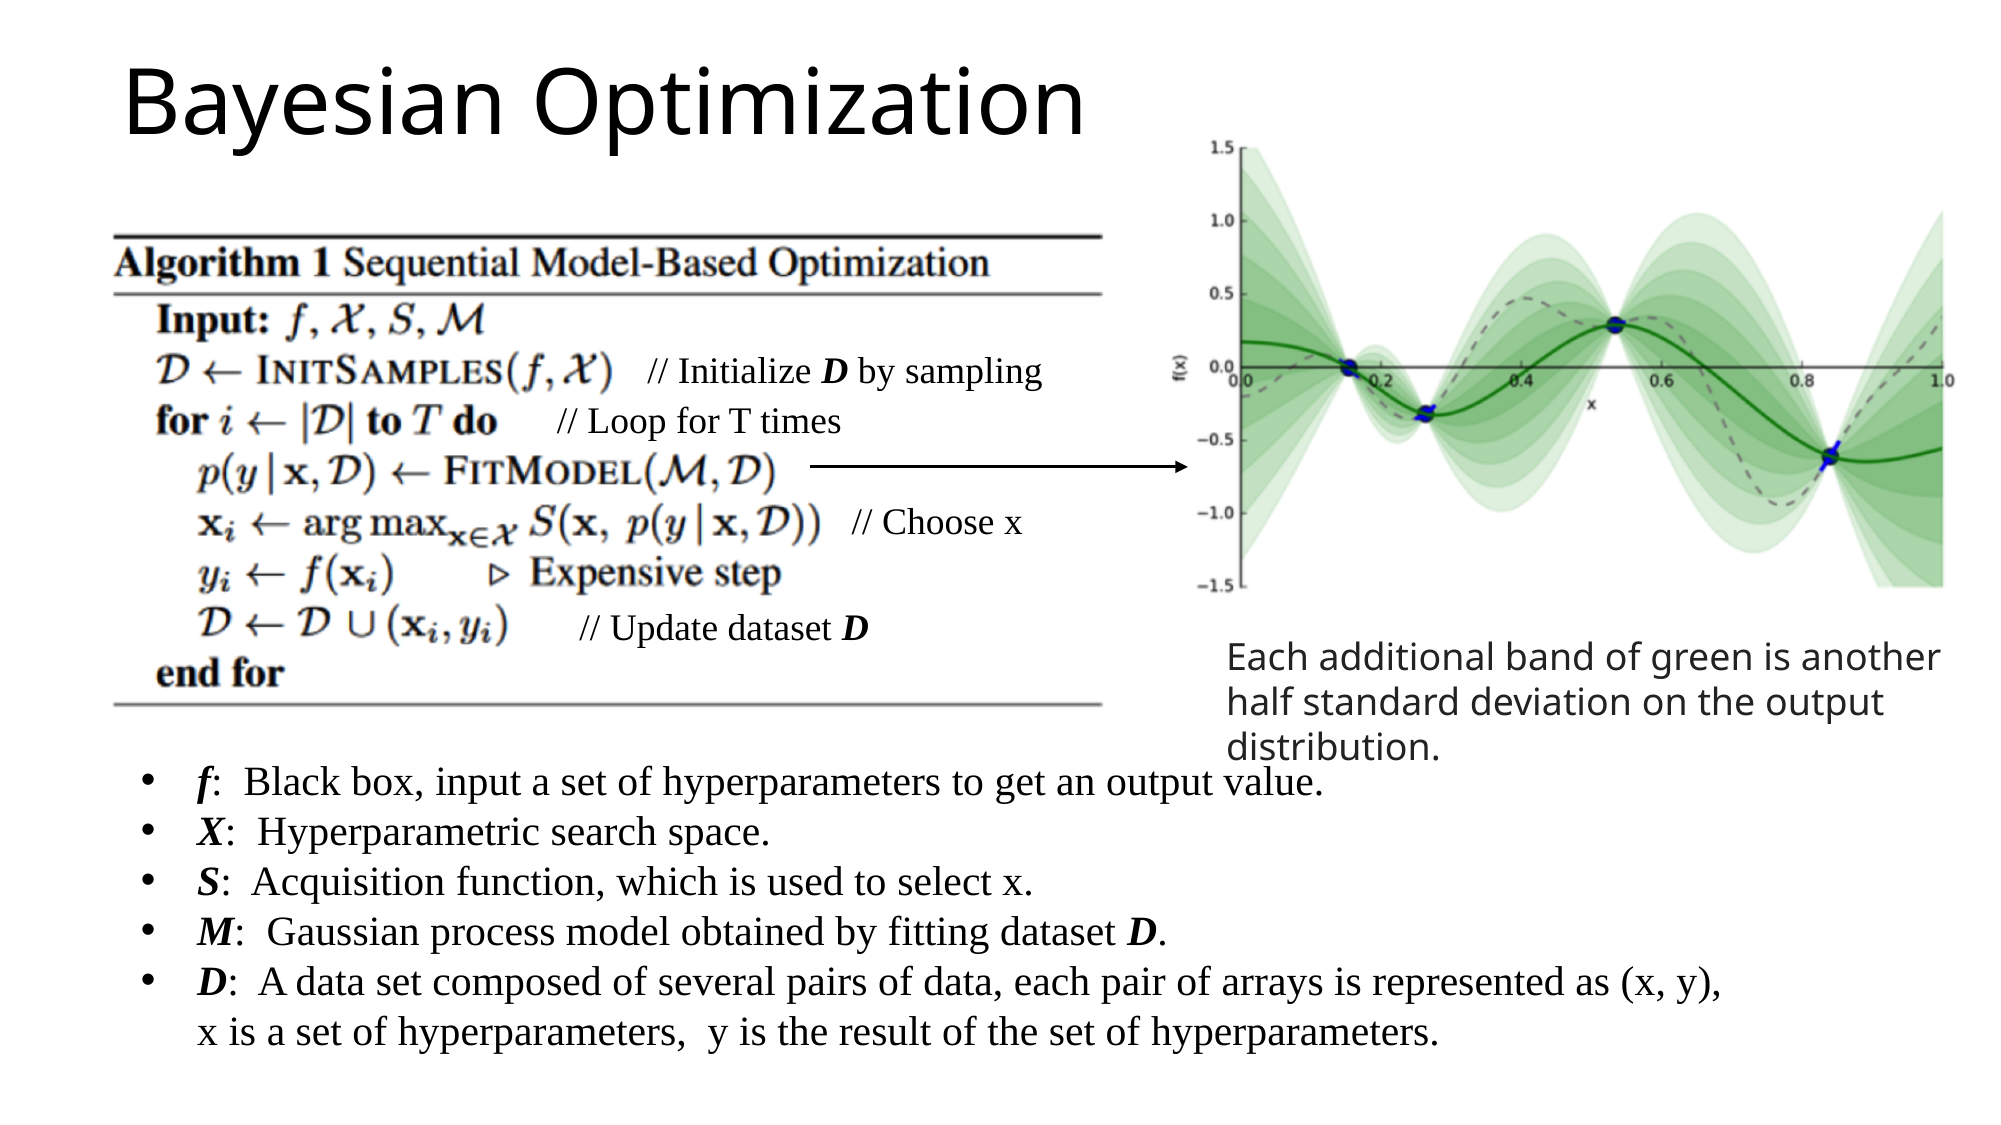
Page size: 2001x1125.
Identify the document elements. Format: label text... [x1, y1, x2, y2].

picture [106, 219, 1107, 712]
text_box Each additional band of green is another half standard deviation on the output distribution. [1211, 625, 2000, 776]
picture [1170, 129, 1956, 596]
text_box Bayesian Optimization [106, 48, 1270, 192]
text_box f: Black box, input a set of hyperparameters to get an output value. X: Hyperparametric search space. S: Acquisition function, which is used to select x. M: Gaussian process model obtained by fitting dataset D. D: A data set composed of several pairs of data, each pair of arrays is represented as (x, y), x is a set of hyperparameters, y is the result of the set of hyperparameters. [126, 746, 1749, 1062]
